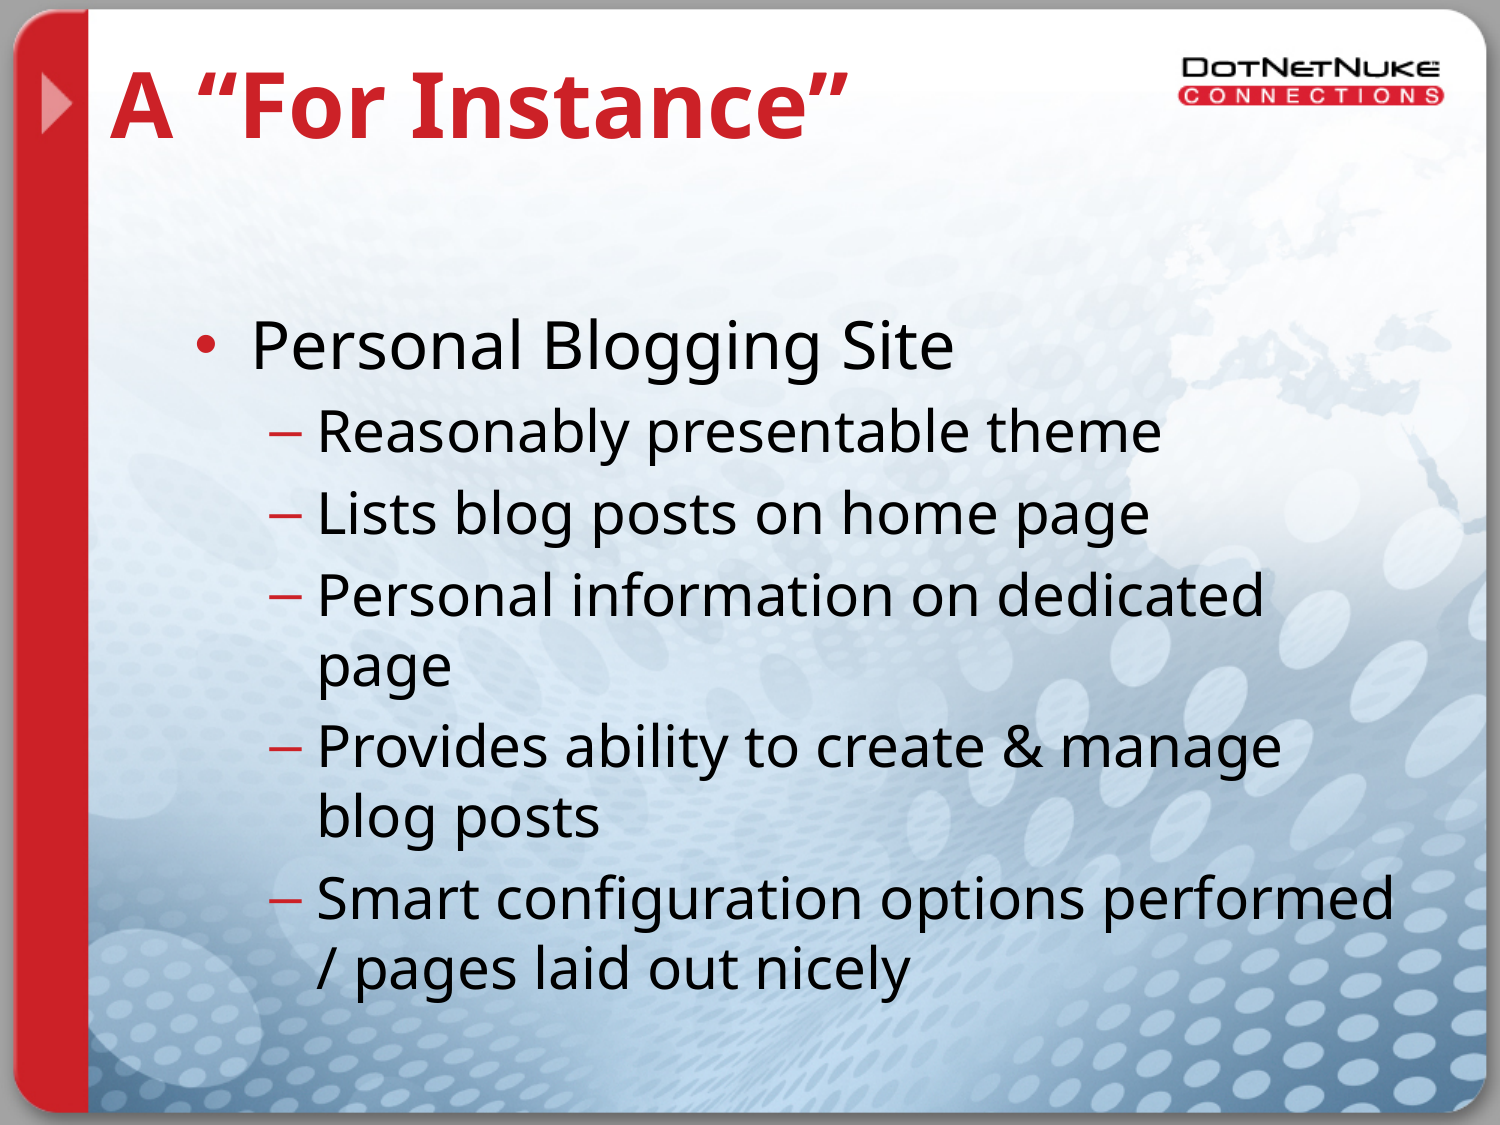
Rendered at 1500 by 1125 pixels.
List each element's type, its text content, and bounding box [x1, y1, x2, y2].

list Personal Blogging Site Reasonably presentable theme Lists blog posts on home page Personal information on dedicated page Provides ability to create & manage blog posts Smart configuration options performed / pages laid out nicely [179, 295, 1425, 1005]
picture [0, 0, 1500, 1125]
title A “For Instance” [95, 49, 1160, 256]
